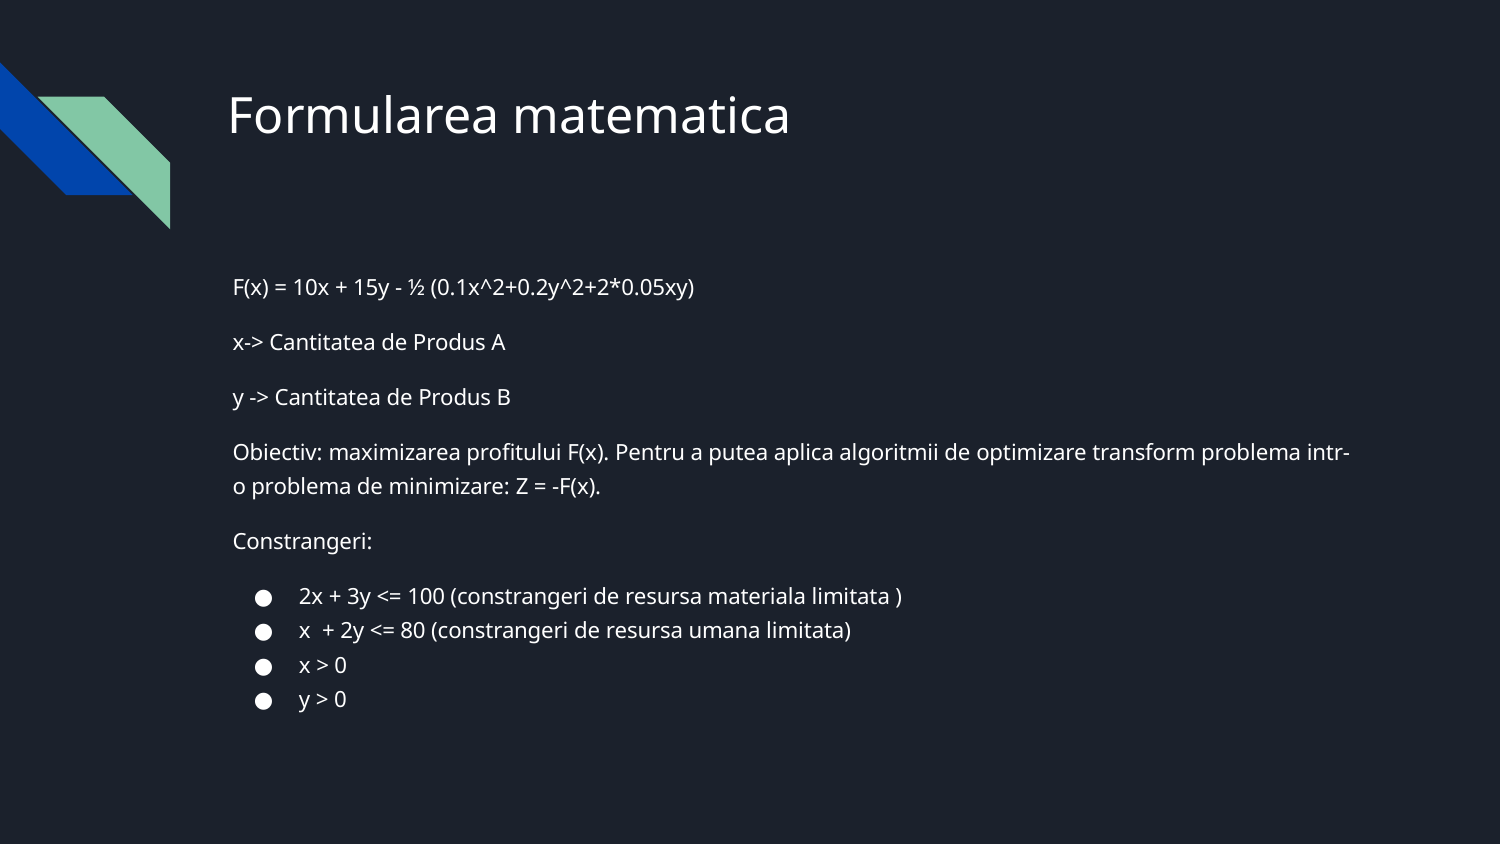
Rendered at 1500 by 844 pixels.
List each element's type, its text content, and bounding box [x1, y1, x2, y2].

list F(x) = 10x + 15y - ½ (0.1x^2+0.2y^2+2*0.05xy) x-> Cantitatea de Produs A y -> Cantitatea de Produs B Obiectiv: maximizarea profitului F(x). Pentru a putea aplica algoritmii de optimizare transform problema intr-o problema de minimizare: Z = -F(x). Constrangeri: 2x + 3y <= 100 (constrangeri de resursa materiala limitata ) x + 2y <= 80 (constrangeri de resursa umana limitata) x > 0 y > 0 [217, 252, 1373, 730]
title Formularea matematica [212, 64, 1368, 215]
